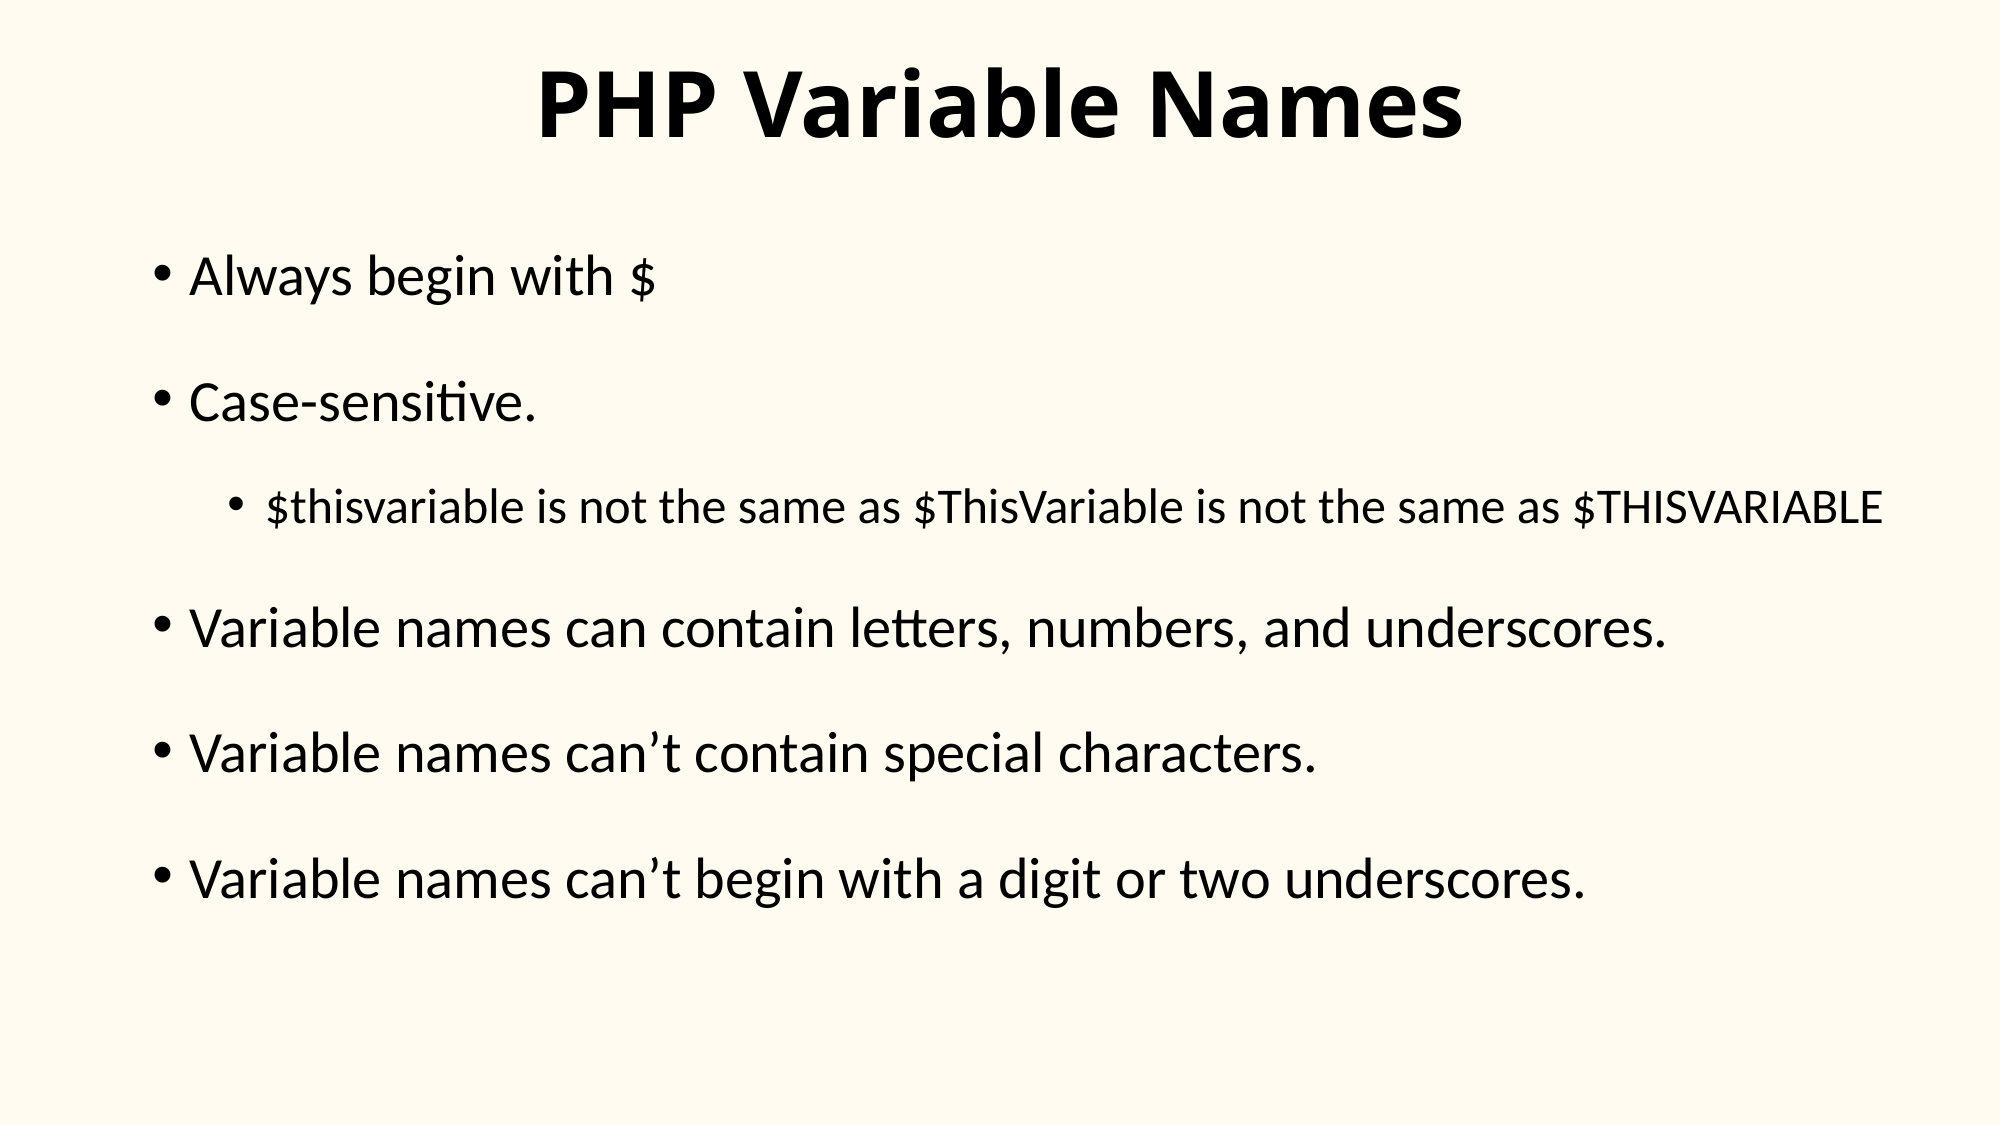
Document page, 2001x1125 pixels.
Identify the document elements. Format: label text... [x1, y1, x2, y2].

list Always begin with $ Case-sensitive. $thisvariable is not the same as $ThisVariable is not the same as $THISVARIABLE Variable names can contain letters, numbers, and underscores. Variable names can’t contain special characters. Variable names can’t begin with a digit or two underscores. [137, 194, 1903, 1014]
title PHP Variable Names [0, 20, 2000, 195]
